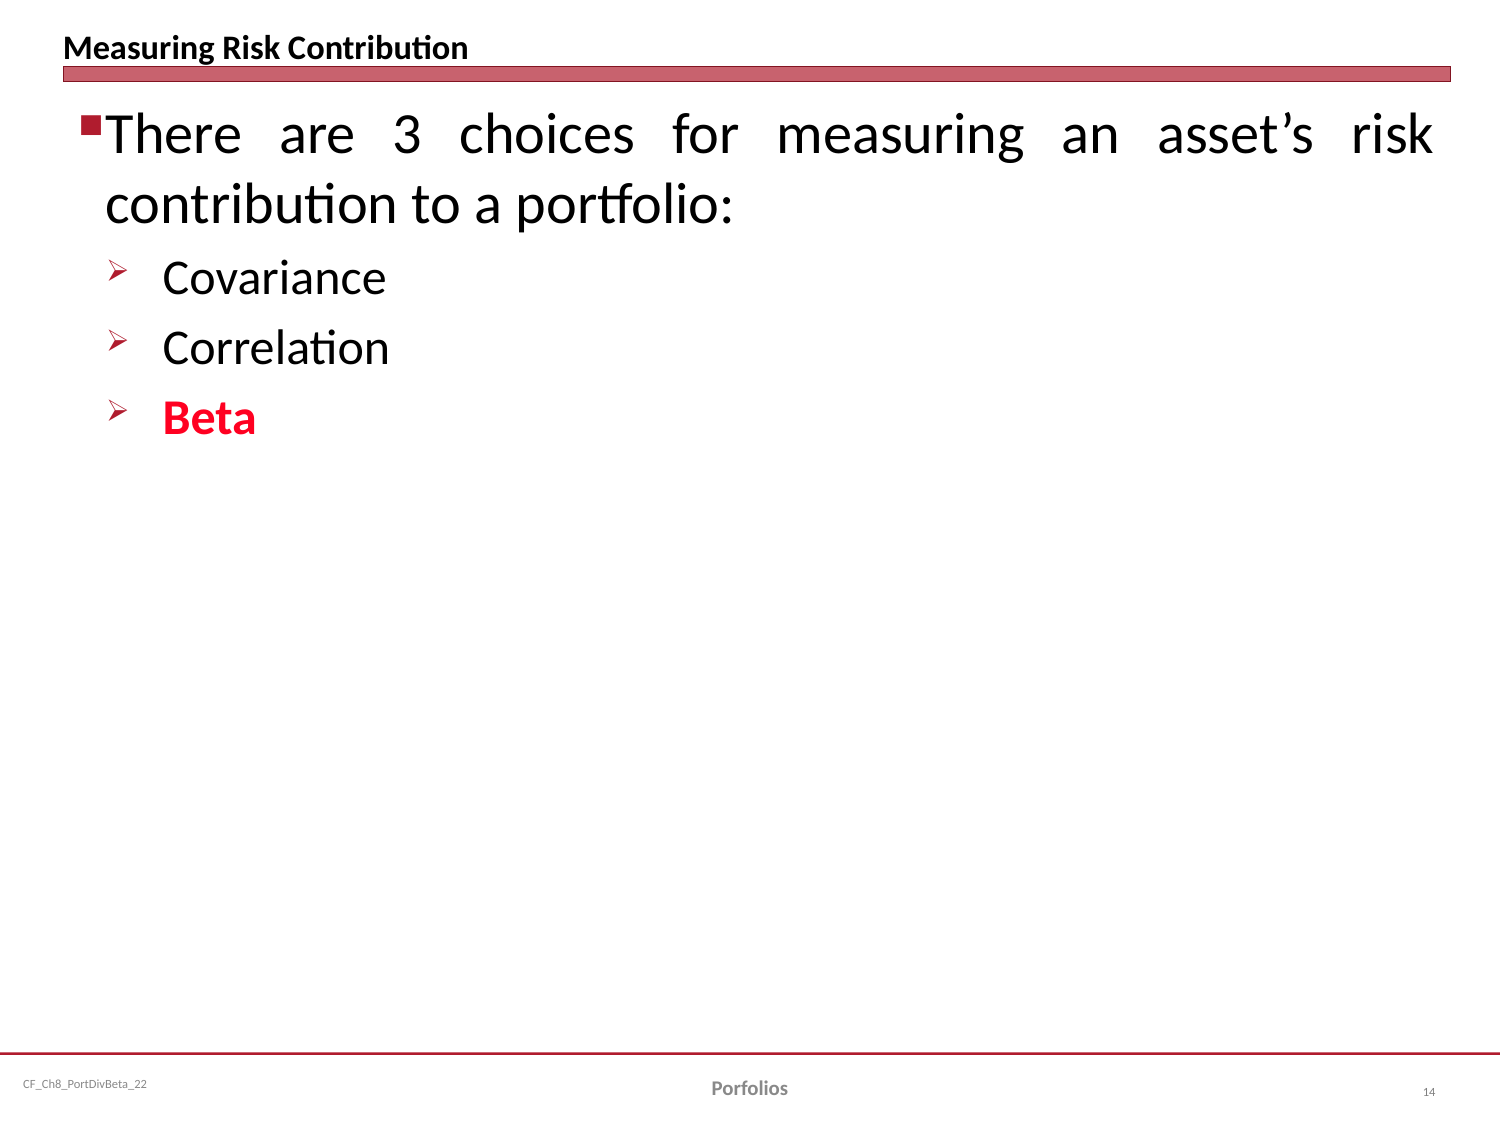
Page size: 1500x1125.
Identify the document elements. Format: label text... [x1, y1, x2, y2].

title Measuring Risk Contribution [62, 6, 1451, 67]
footer Porfolios [512, 1056, 988, 1117]
slide_number 14 [1375, 1061, 1451, 1122]
list There are 3 choices for measuring an asset’s risk contribution to a portfolio: Covariance Correlation Beta [63, 87, 1451, 1041]
